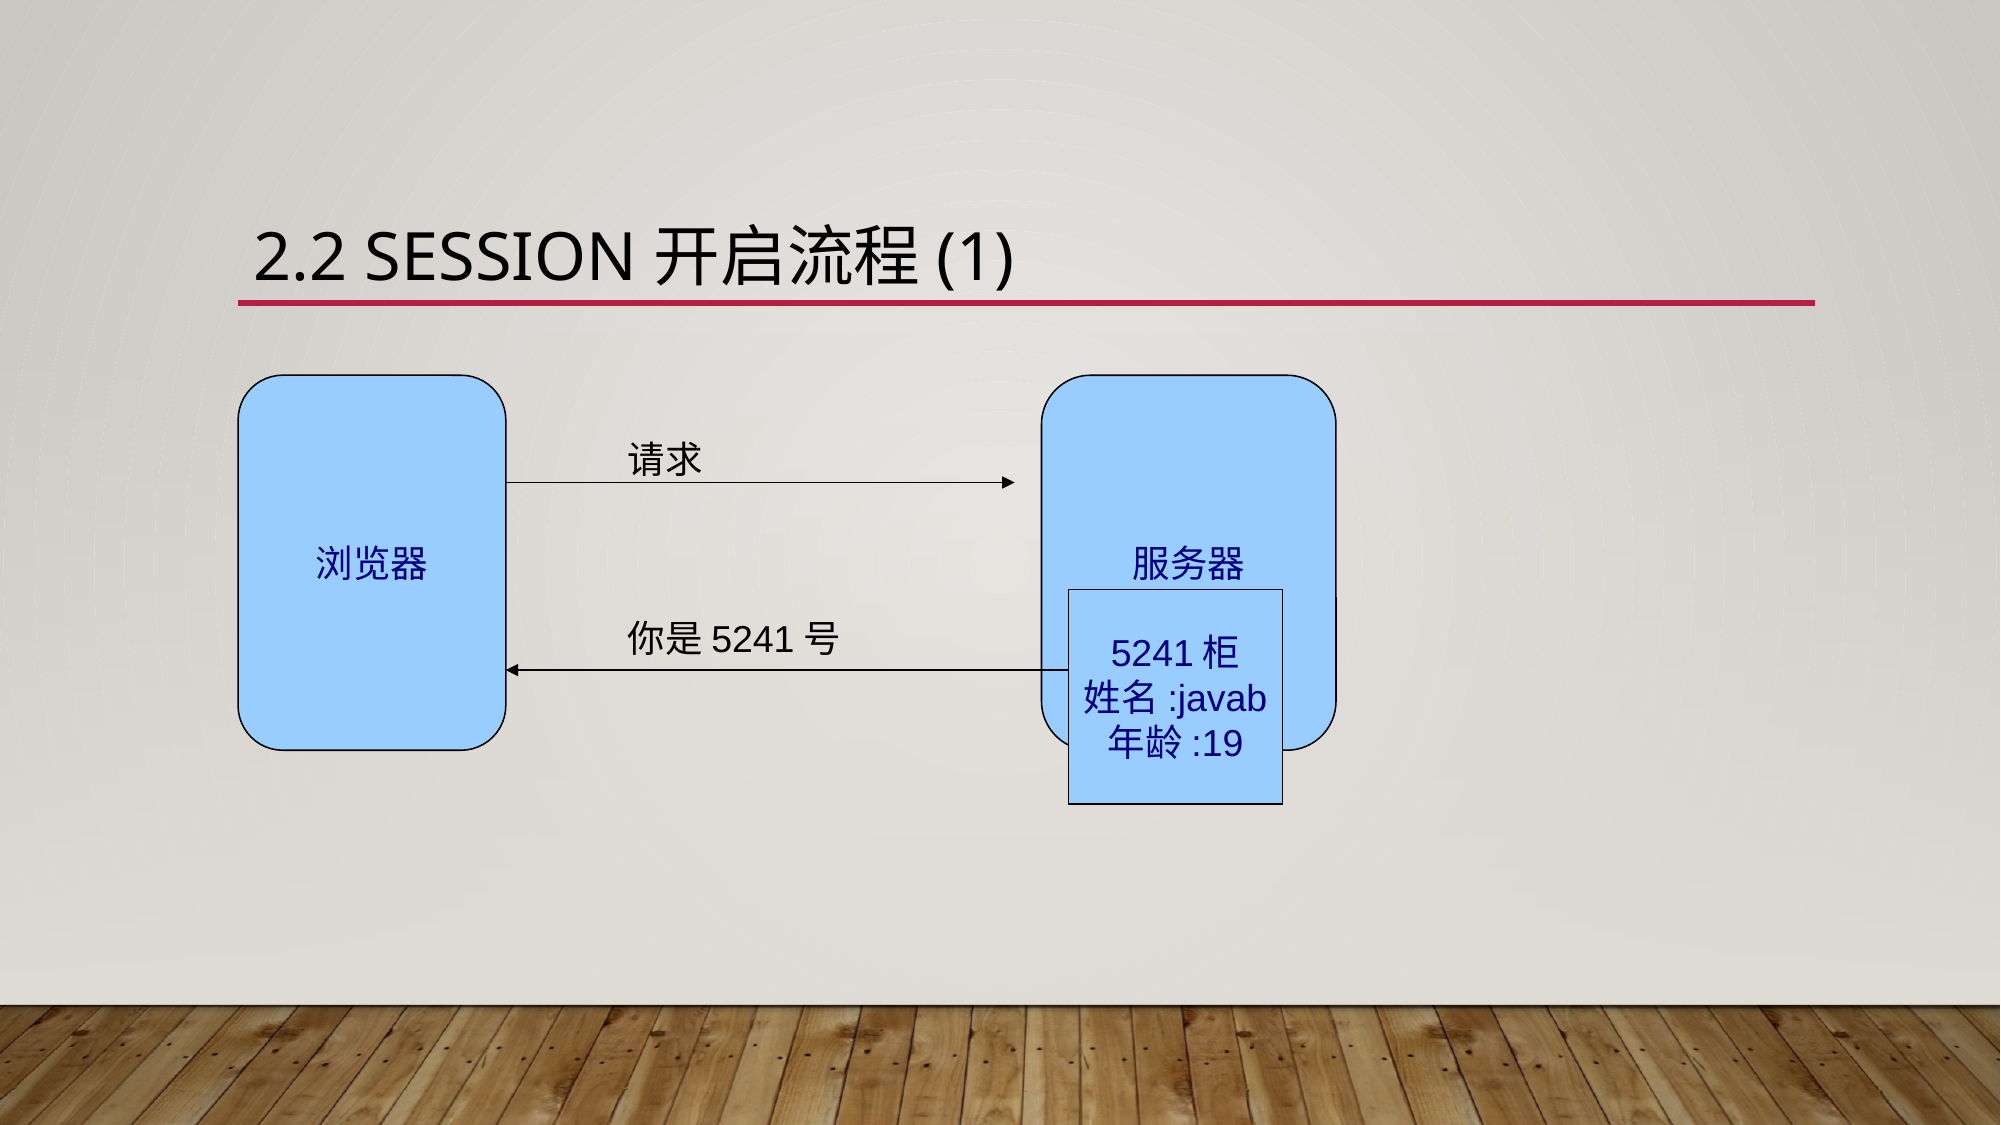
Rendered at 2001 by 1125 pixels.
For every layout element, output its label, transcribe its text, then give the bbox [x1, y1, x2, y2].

text_box 请求 [613, 428, 774, 497]
text_box 5241柜 姓名:javab 年龄:19 [1068, 589, 1283, 804]
picture [0, 1005, 2000, 1125]
text_box [774, 476, 1015, 489]
text_box 你是5241号 [612, 607, 935, 676]
text_box 浏览器 [238, 375, 506, 751]
text_box 服务器 [1041, 375, 1337, 751]
text_box [505, 663, 612, 677]
title 2.2 session开启流程(1) [238, 215, 1814, 305]
